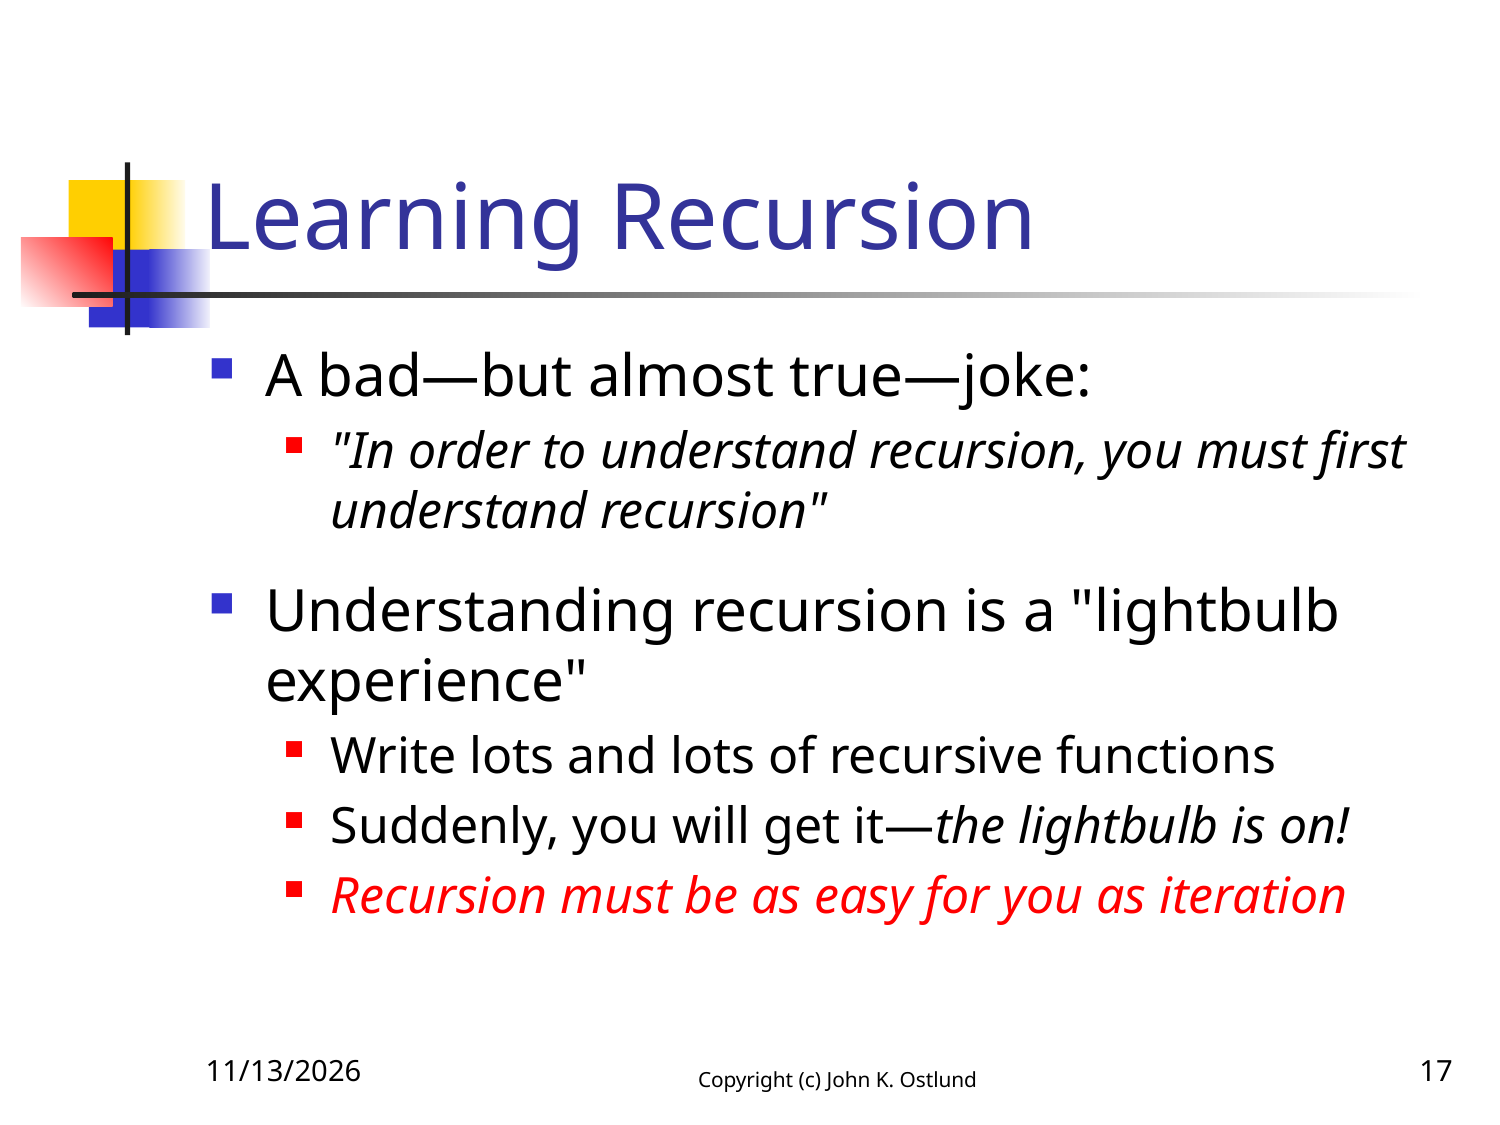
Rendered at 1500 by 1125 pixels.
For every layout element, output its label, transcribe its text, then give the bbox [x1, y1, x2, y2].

list A bad—but almost true—joke: "In order to understand recursion, you must first understand recursion" Understanding recursion is a "lightbulb experience" Write lots and lots of recursive functions Suddenly, you will get it—the lightbulb is on! Recursion must be as easy for you as iteration [193, 331, 1469, 1006]
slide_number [190, 1023, 504, 1100]
slide_number 17 [1154, 1023, 1468, 1100]
footer Copyright (c) John K. Ostlund [599, 1023, 1076, 1100]
title Learning Recursion [188, 35, 1468, 275]
